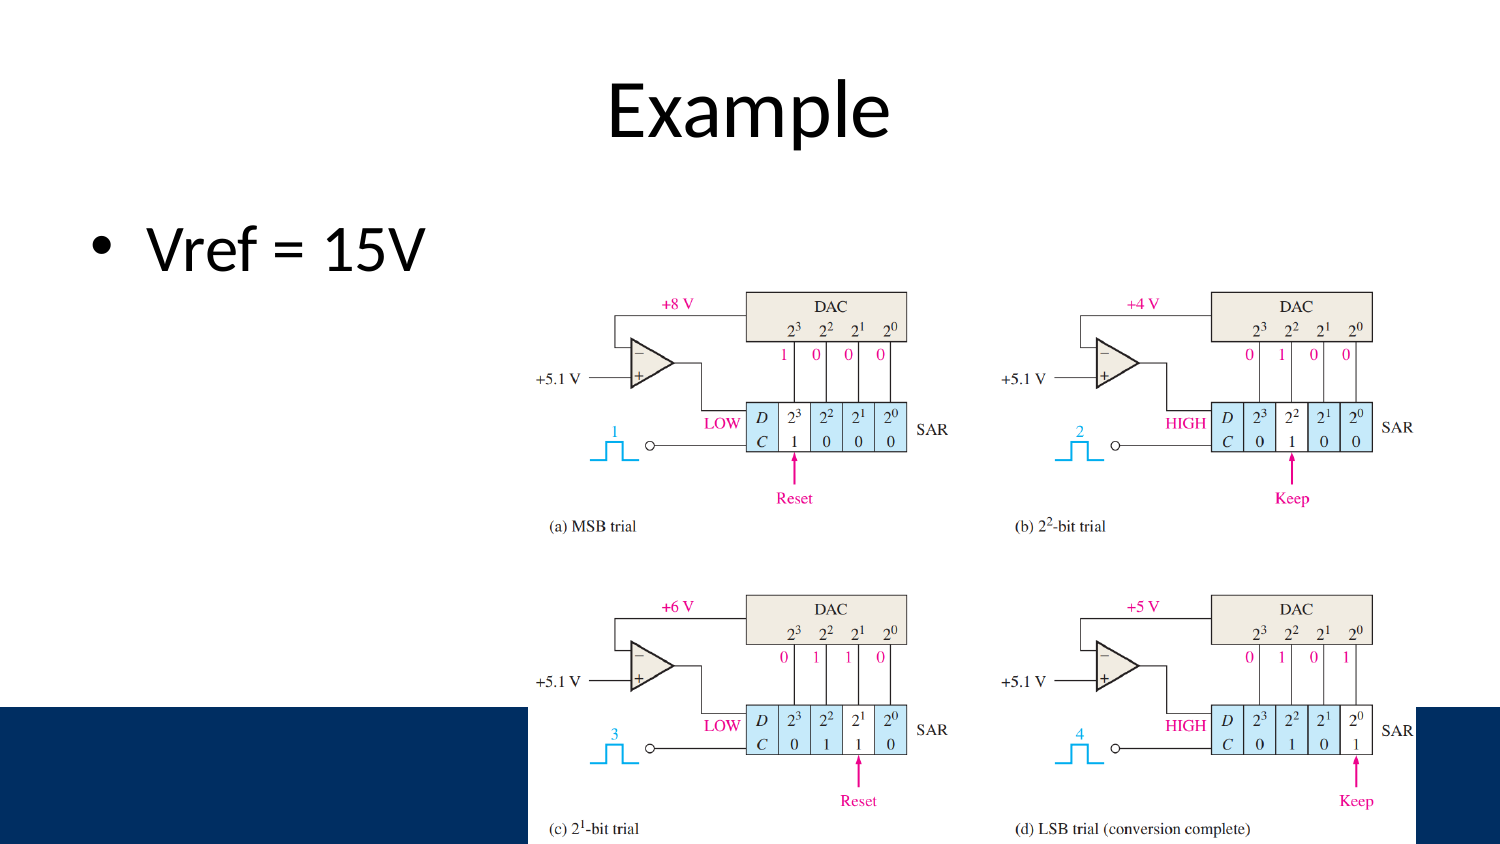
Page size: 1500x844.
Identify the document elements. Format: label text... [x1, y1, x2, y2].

title Example [75, 33, 1425, 175]
list Vref = 15V [75, 196, 1425, 754]
picture [0, 281, 1500, 844]
